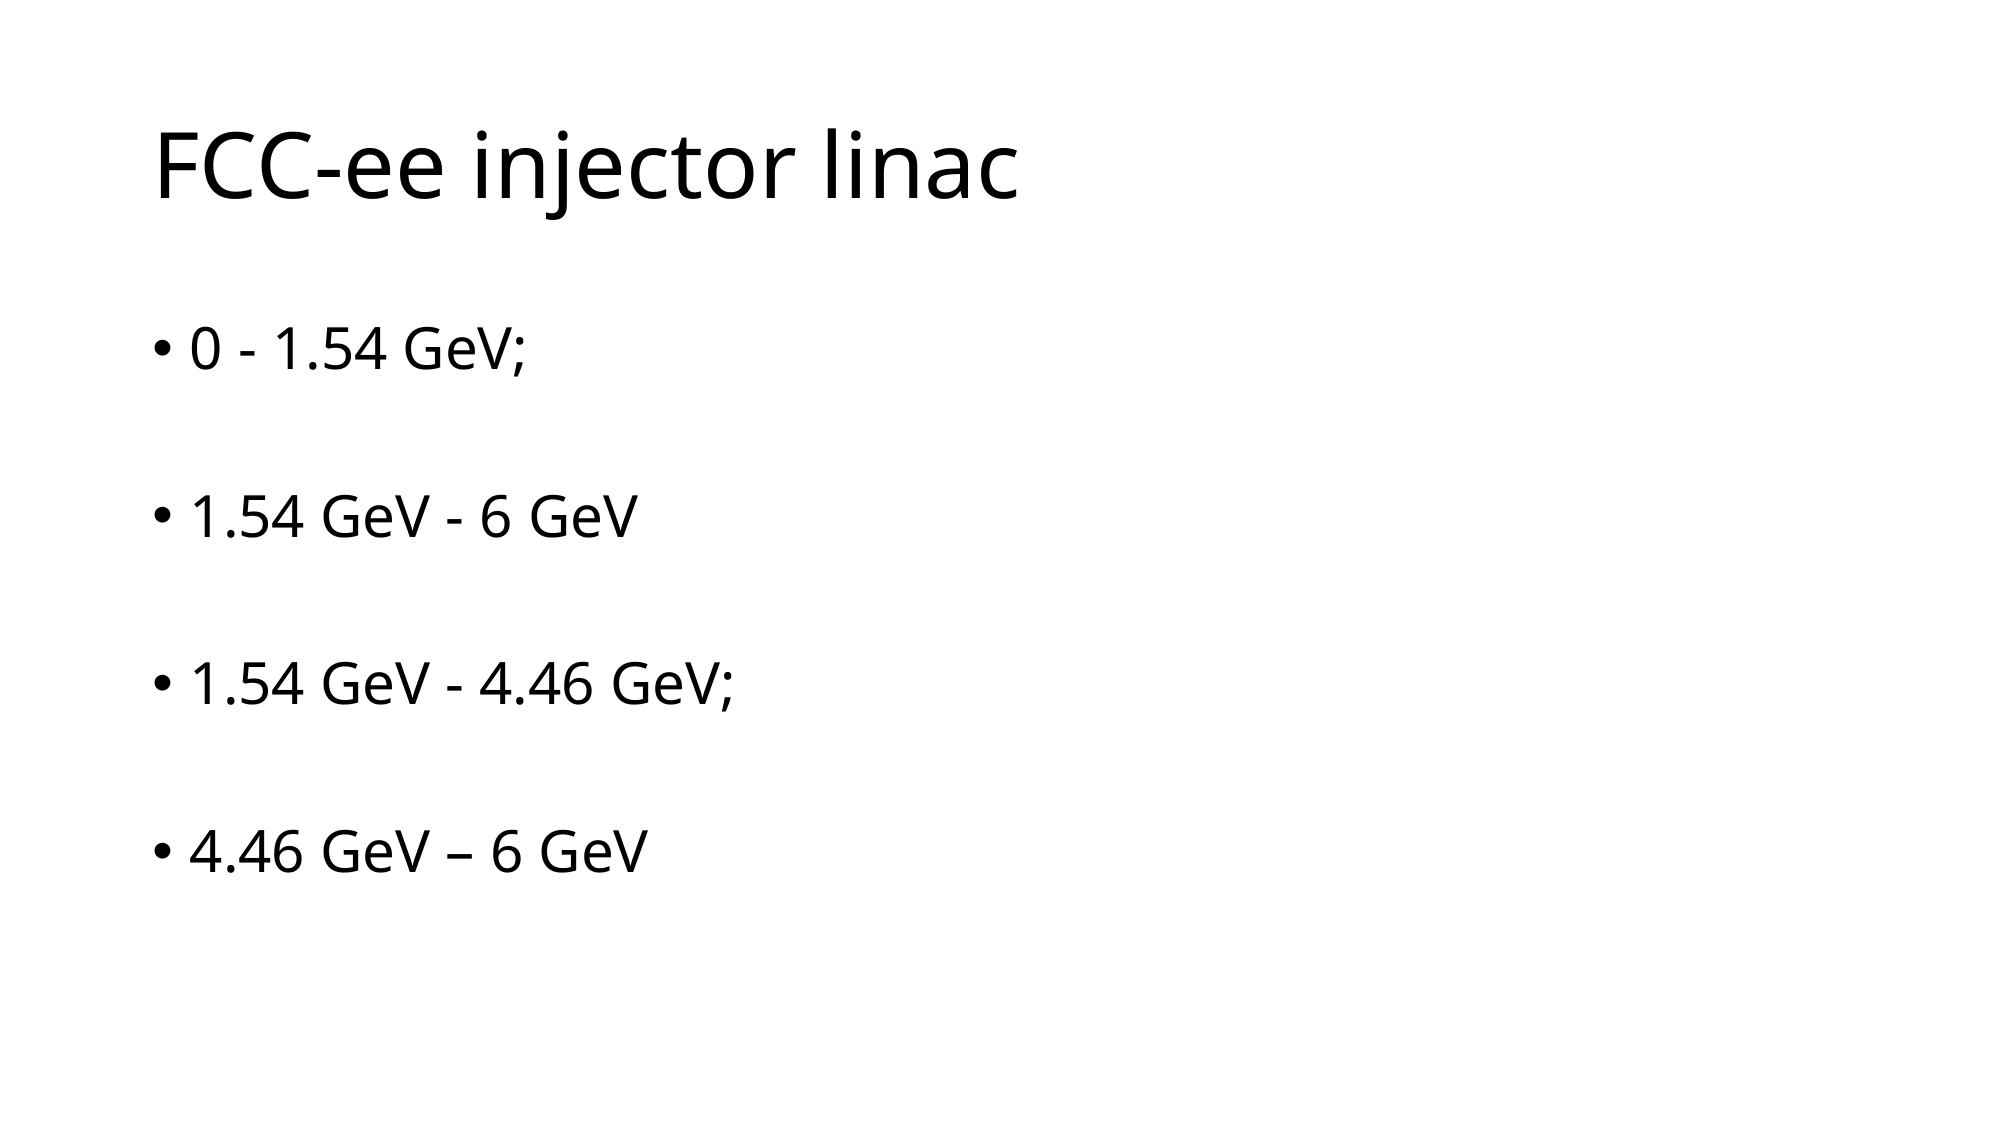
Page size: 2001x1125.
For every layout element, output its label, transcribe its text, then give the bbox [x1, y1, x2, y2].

list 0 - 1.54 GeV; 1.54 GeV - 6 GeV 1.54 GeV - 4.46 GeV; 4.46 GeV – 6 GeV [137, 311, 1863, 1026]
title FCC-ee injector linac [137, 59, 1863, 278]
